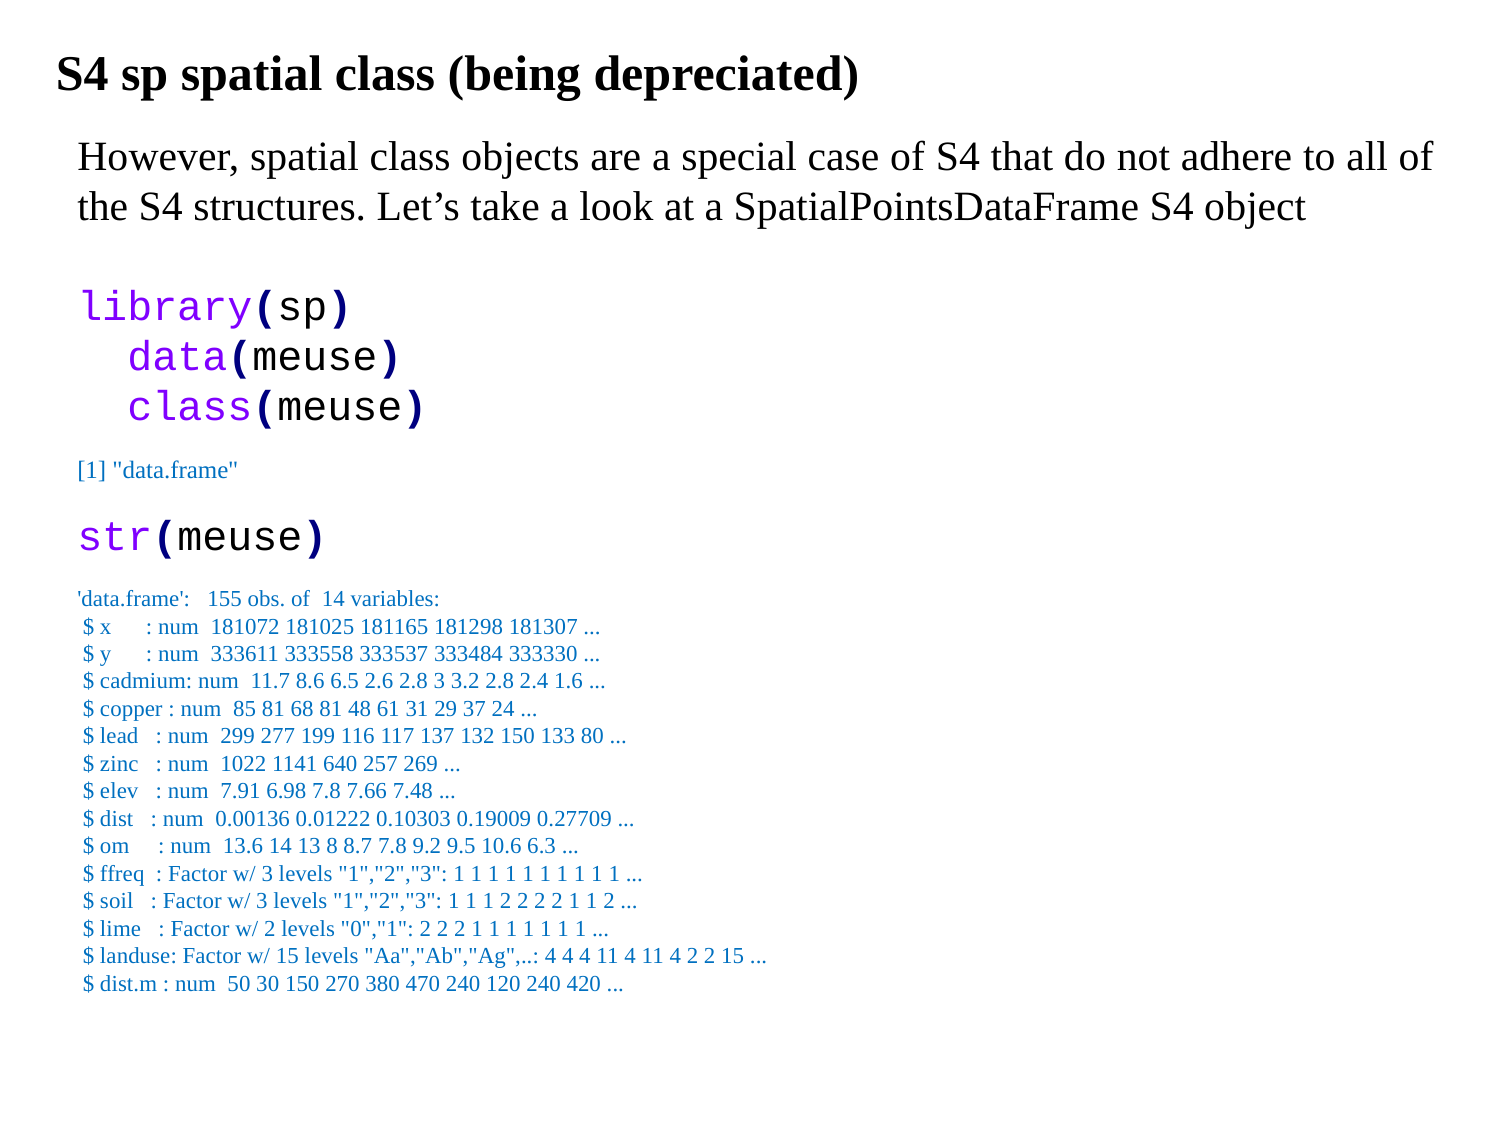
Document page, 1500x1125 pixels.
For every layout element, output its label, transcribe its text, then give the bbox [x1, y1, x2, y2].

text_box However, spatial class objects are a special case of S4 that do not adhere to all of the S4 structures. Let’s take a look at a SpatialPointsDataFrame S4 object library(sp) data(meuse) class(meuse) [1] "data.frame" str(meuse) 'data.frame': 155 obs. of 14 variables: $ x : num 181072 181025 181165 181298 181307 ... $ y : num 333611 333558 333537 333484 333330 ... $ cadmium: num 11.7 8.6 6.5 2.6 2.8 3 3.2 2.8 2.4 1.6 ... $ copper : num 85 81 68 81 48 61 31 29 37 24 ... $ lead : num 299 277 199 116 117 137 132 150 133 80 ... $ zinc : num 1022 1141 640 257 269 ... $ elev : num 7.91 6.98 7.8 7.66 7.48 ... $ dist : num 0.00136 0.01222 0.10303 0.19009 0.27709 ... $ om : num 13.6 14 13 8 8.7 7.8 9.2 9.5 10.6 6.3 ... $ ffreq : Factor w/ 3 levels "1","2","3": 1 1 1 1 1 1 1 1 1 1 ... $ soil : Factor w/ 3 levels "1","2","3": 1 1 1 2 2 2 2 1 1 2 ... $ lime : Factor w/ 2 levels "0","1": 2 2 2 1 1 1 1 1 1 1 ... $ landuse: Factor w/ 15 levels "Aa","Ab","Ag",..: 4 4 4 11 4 11 4 2 2 15 ... $ dist.m : num 50 30 150 270 380 470 240 120 240 420 ... [62, 121, 1450, 1003]
text_box S4 sp spatial class (being depreciated) [41, 32, 876, 108]
